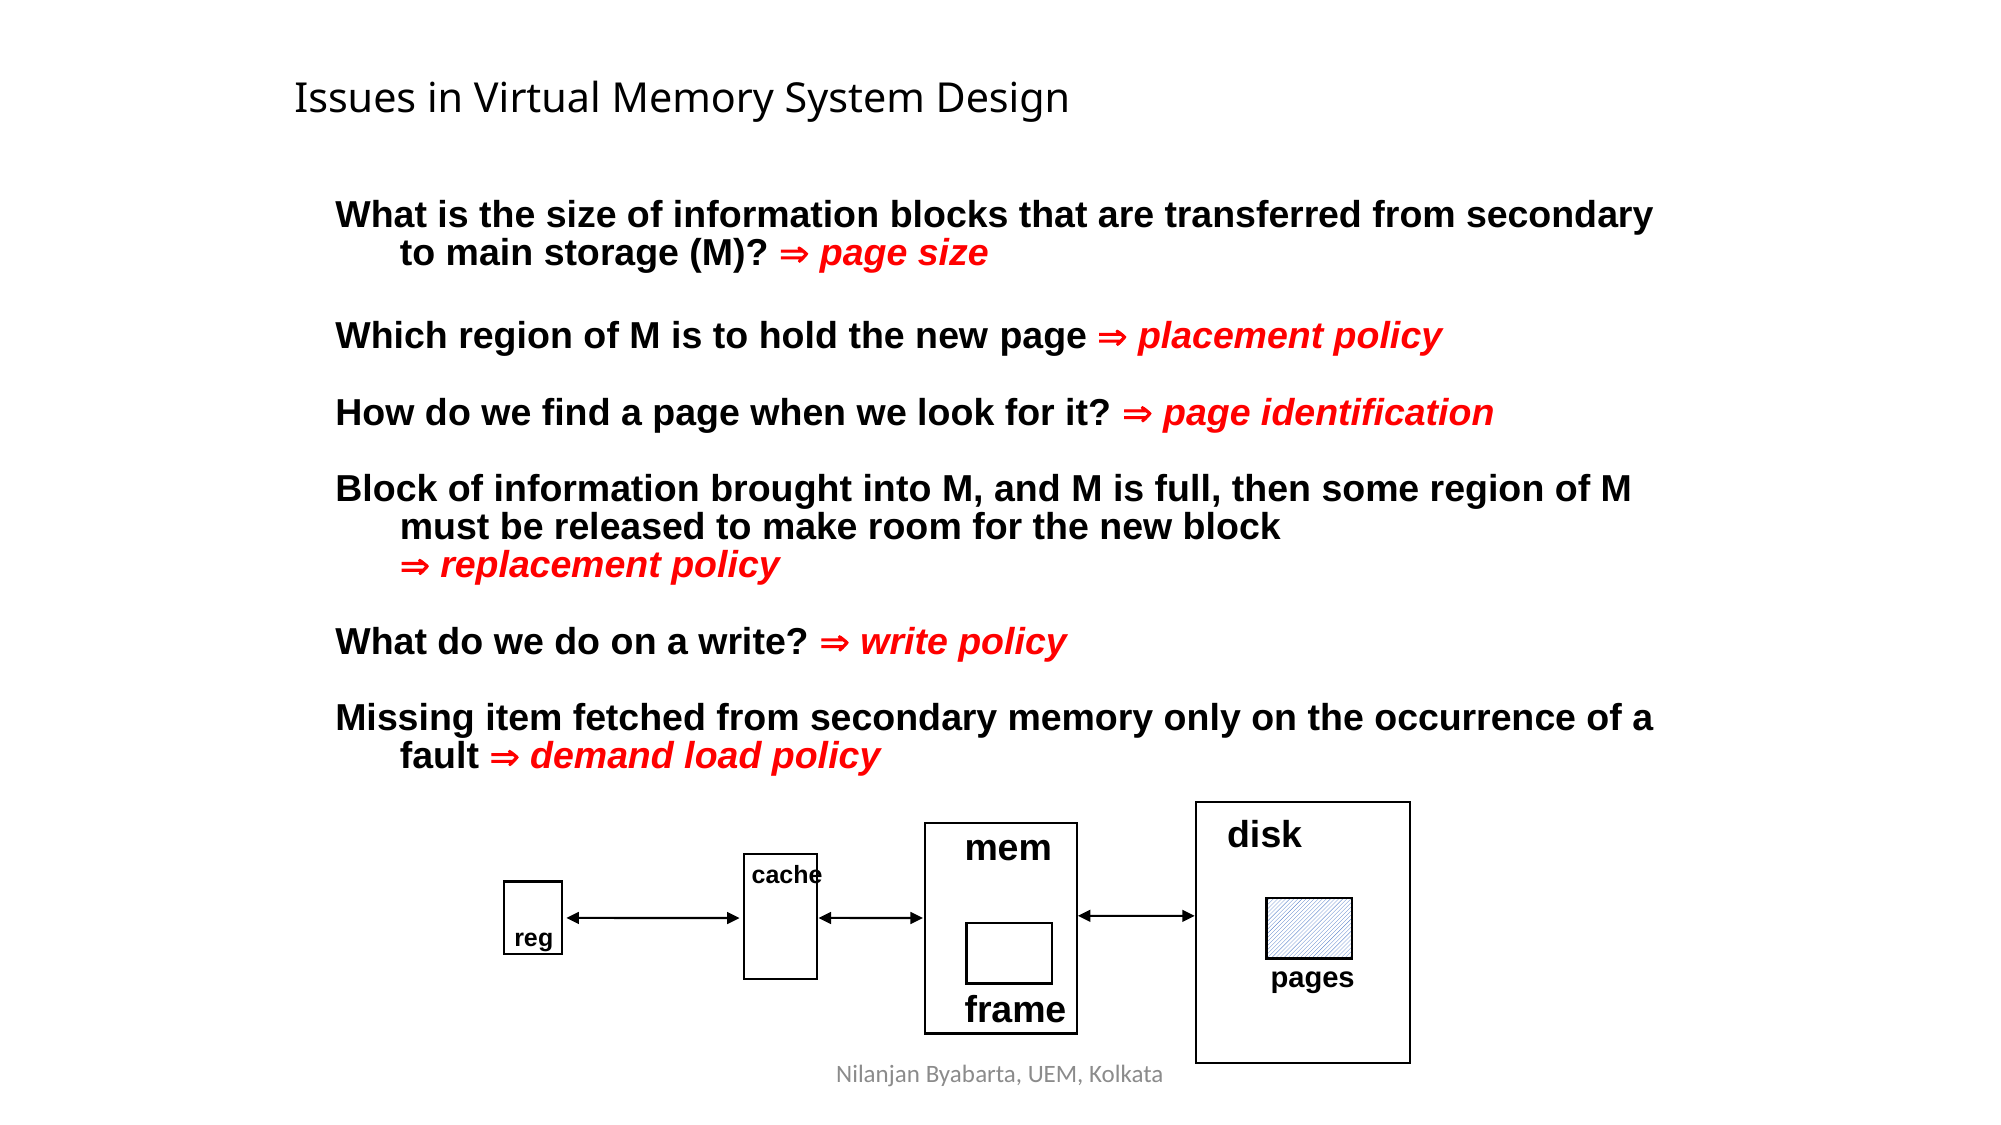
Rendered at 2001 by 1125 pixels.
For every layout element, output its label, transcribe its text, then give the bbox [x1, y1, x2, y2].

text_box frame [954, 987, 1077, 1035]
text_box [1195, 802, 1411, 1063]
text_box [1077, 909, 1195, 923]
text_box disk [1216, 812, 1313, 860]
text_box [566, 911, 740, 925]
text_box [818, 911, 923, 925]
title Issues in Virtual Memory System Design [279, 68, 1654, 129]
text_box What is the size of information blocks that are transferred from secondary to main storage (M)?  page size Which region of M is to hold the new page  placement policy How do we find a page when we look for it?  page identification Block of information brought into M, and M is full, then some region of M must be released to make room for the new block  replacement policy What do we do on a write?  write policy Missing item fetched from secondary memory only on the occurrence of a fault  demand load policy [324, 192, 1700, 781]
text_box cache [741, 856, 834, 894]
text_box [924, 823, 1077, 1034]
text_box reg [503, 919, 564, 957]
text_box [743, 894, 817, 980]
text_box [966, 923, 1052, 984]
text_box mem [954, 825, 1063, 872]
text_box [1266, 898, 1352, 959]
text_box pages [1260, 958, 1366, 999]
footer Nilanjan Byabarta, UEM, Kolkata [662, 1042, 1338, 1103]
text_box [504, 881, 563, 919]
